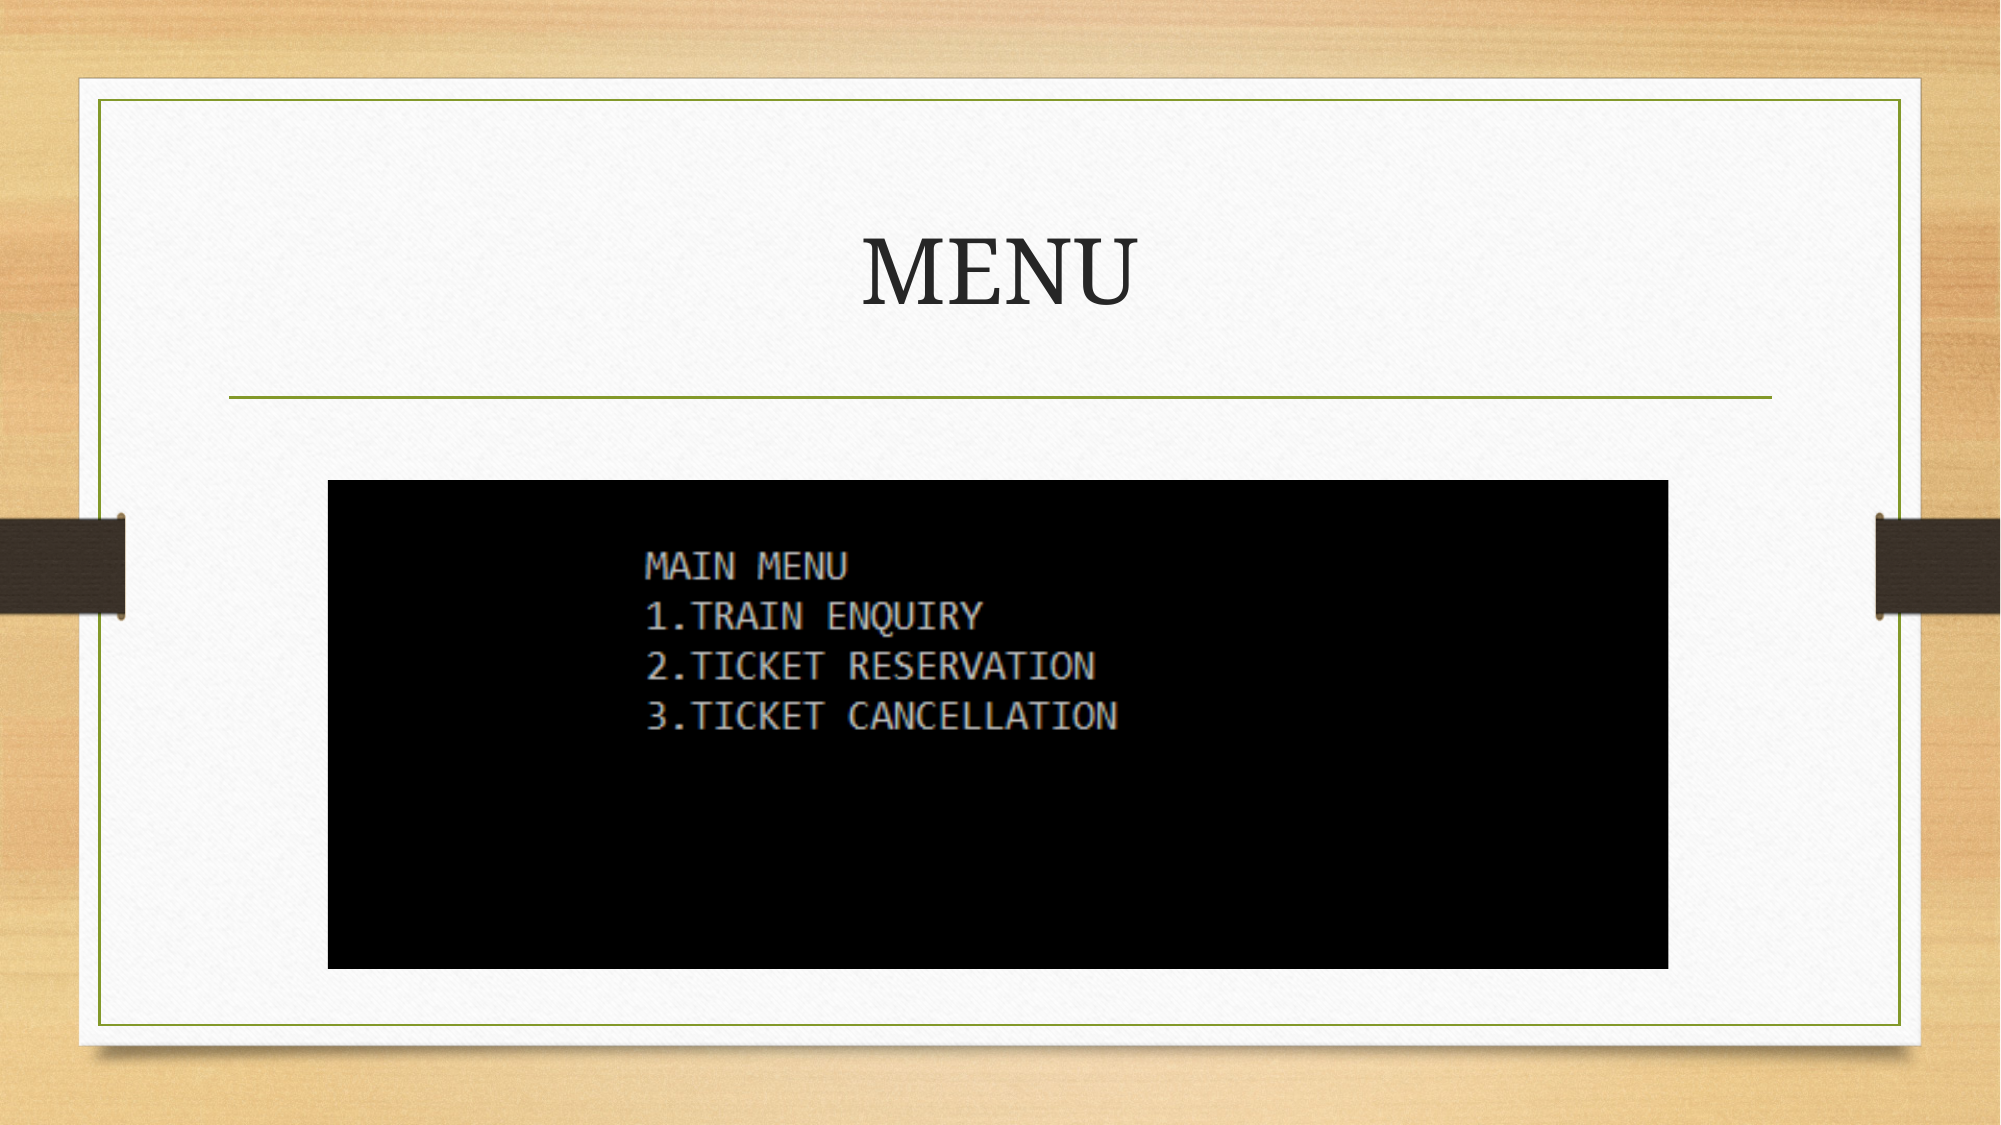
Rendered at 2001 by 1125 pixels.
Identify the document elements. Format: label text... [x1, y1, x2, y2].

title MENU [212, 161, 1788, 375]
picture [0, 0, 2001, 1125]
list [327, 480, 1669, 970]
